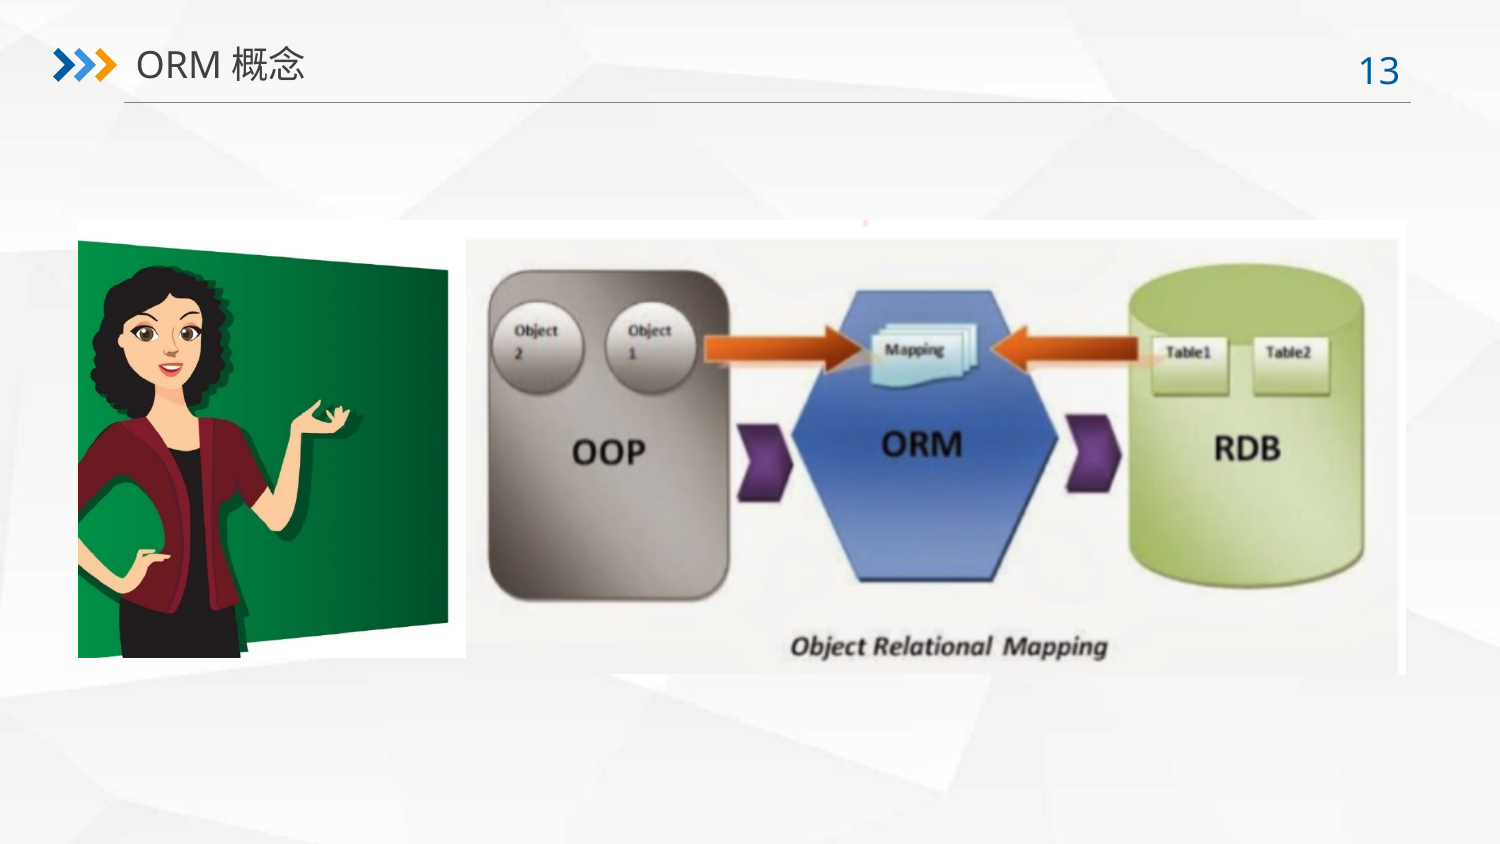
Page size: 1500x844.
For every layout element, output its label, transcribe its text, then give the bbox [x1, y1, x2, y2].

text_box ORM概念 [135, 32, 349, 95]
picture [0, 0, 1500, 844]
